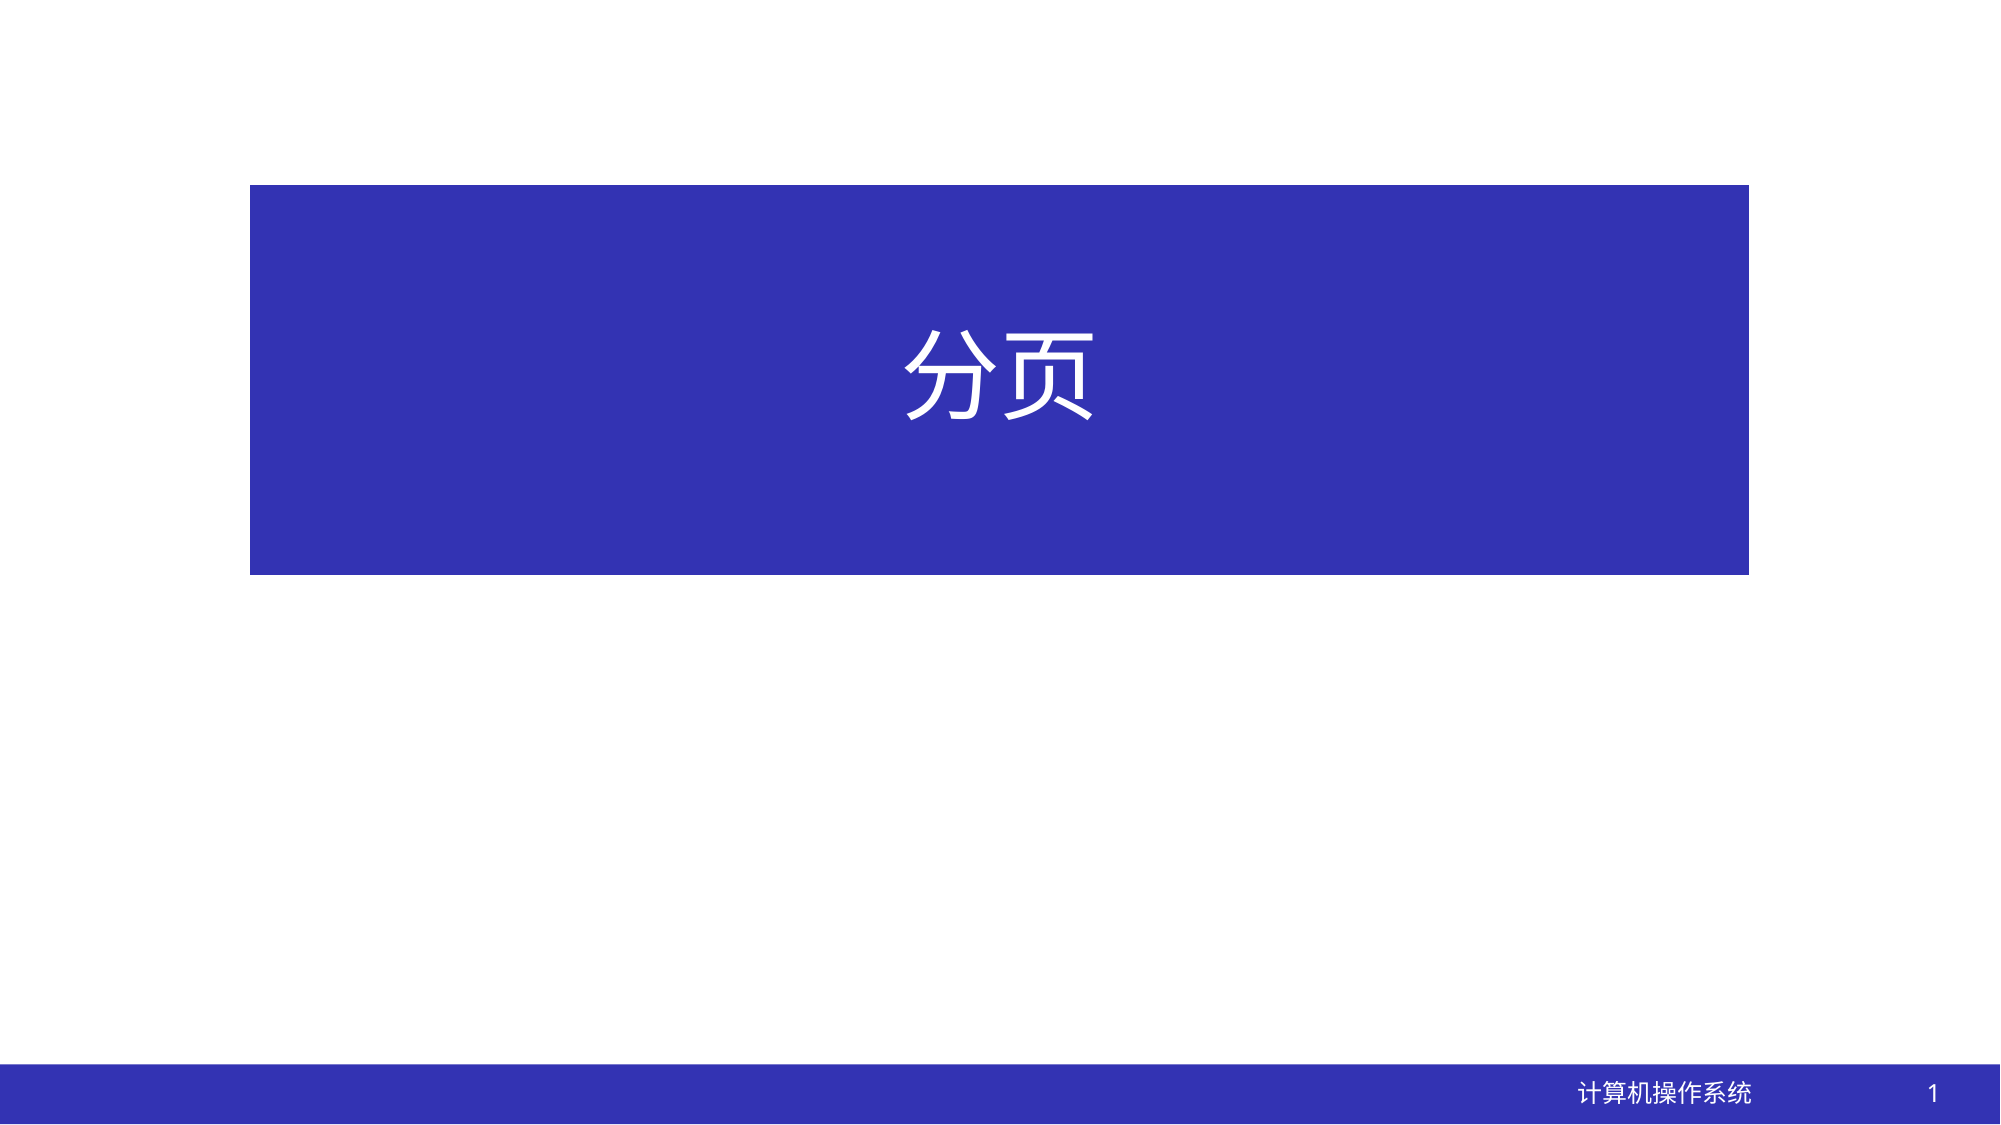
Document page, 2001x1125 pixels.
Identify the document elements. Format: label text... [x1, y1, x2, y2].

title 分页 [249, 184, 1750, 576]
slide_number 计算机操作系统 1 [0, 1064, 2000, 1125]
